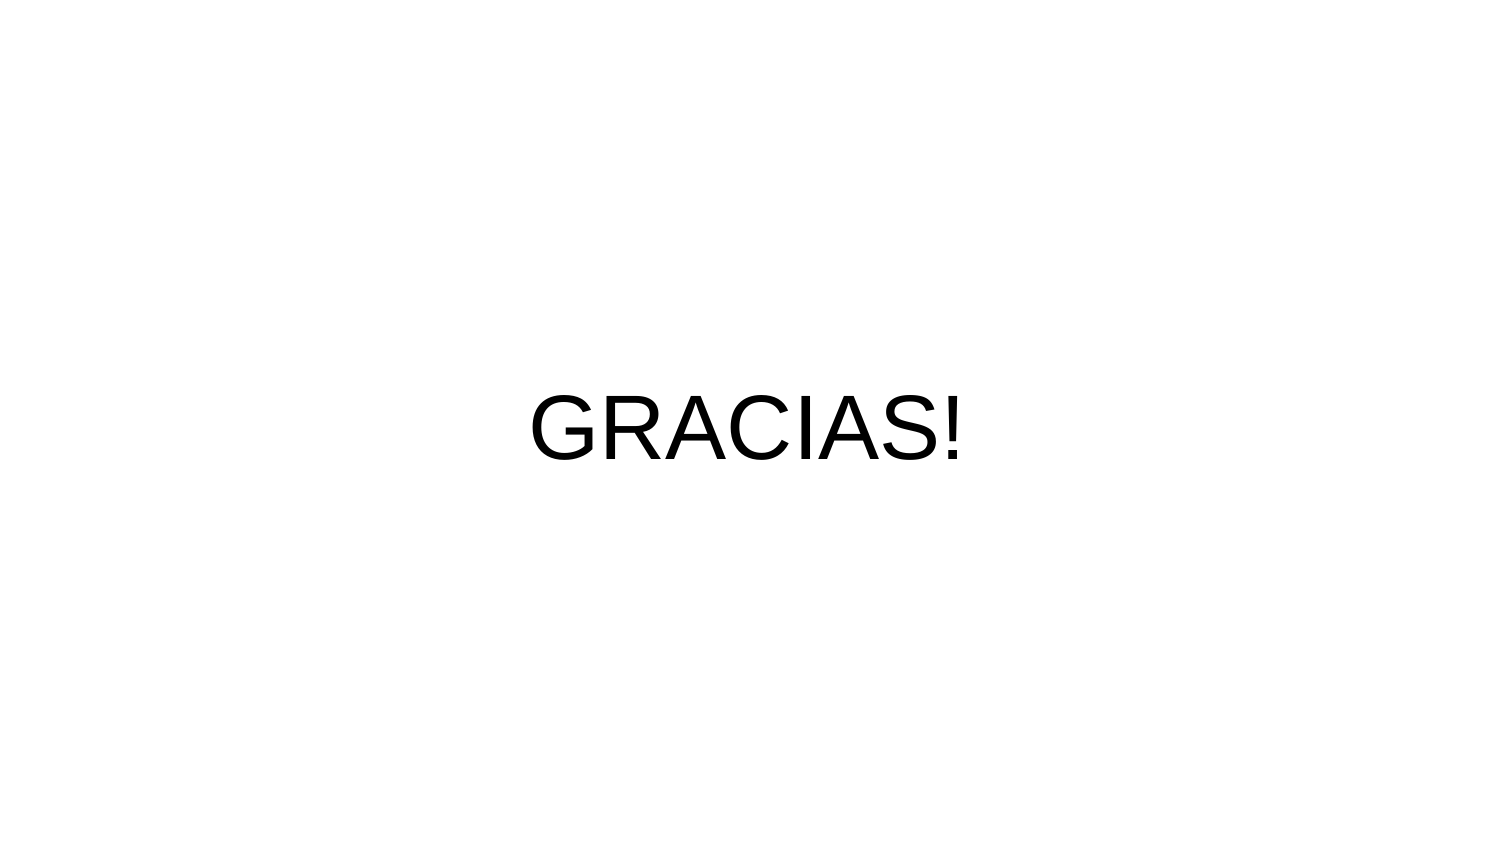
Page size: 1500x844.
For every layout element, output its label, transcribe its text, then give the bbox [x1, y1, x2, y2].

title GRACIAS! [513, 353, 987, 491]
